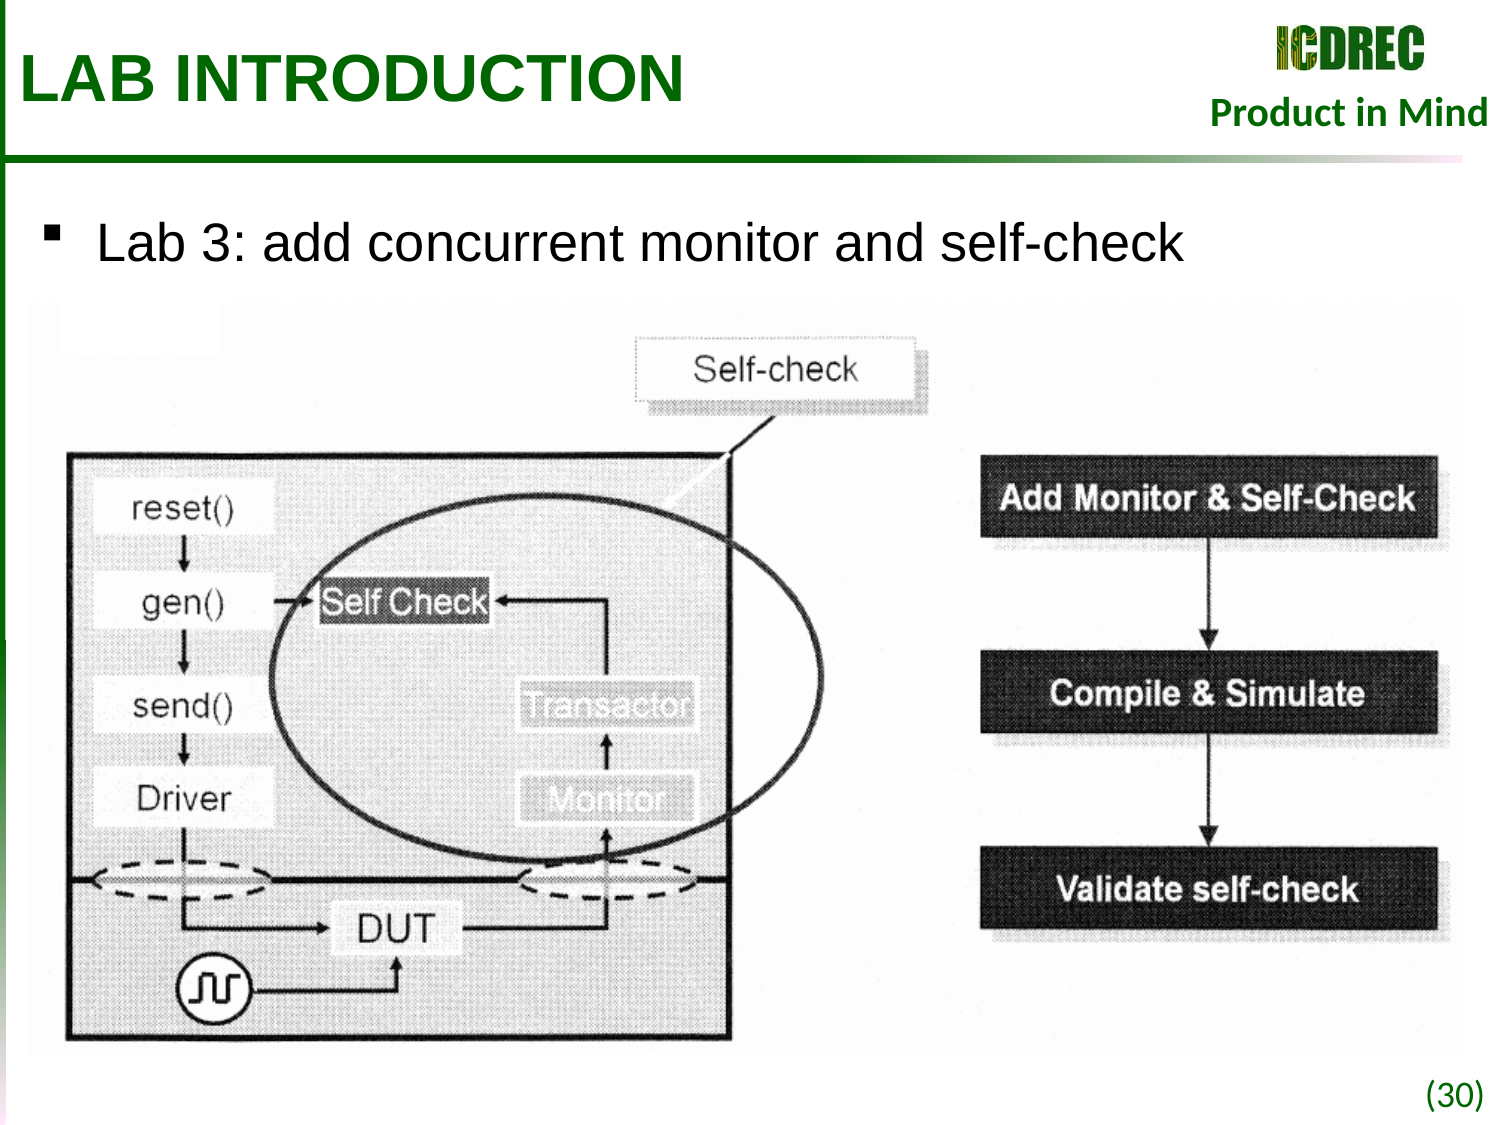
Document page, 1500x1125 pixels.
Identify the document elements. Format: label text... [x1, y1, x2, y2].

title LAB INTRODUCTION [4, 0, 1188, 150]
list Lab 3: add concurrent monitor and self-check [24, 200, 1463, 303]
picture [1275, 24, 1425, 71]
picture [27, 302, 1466, 1055]
